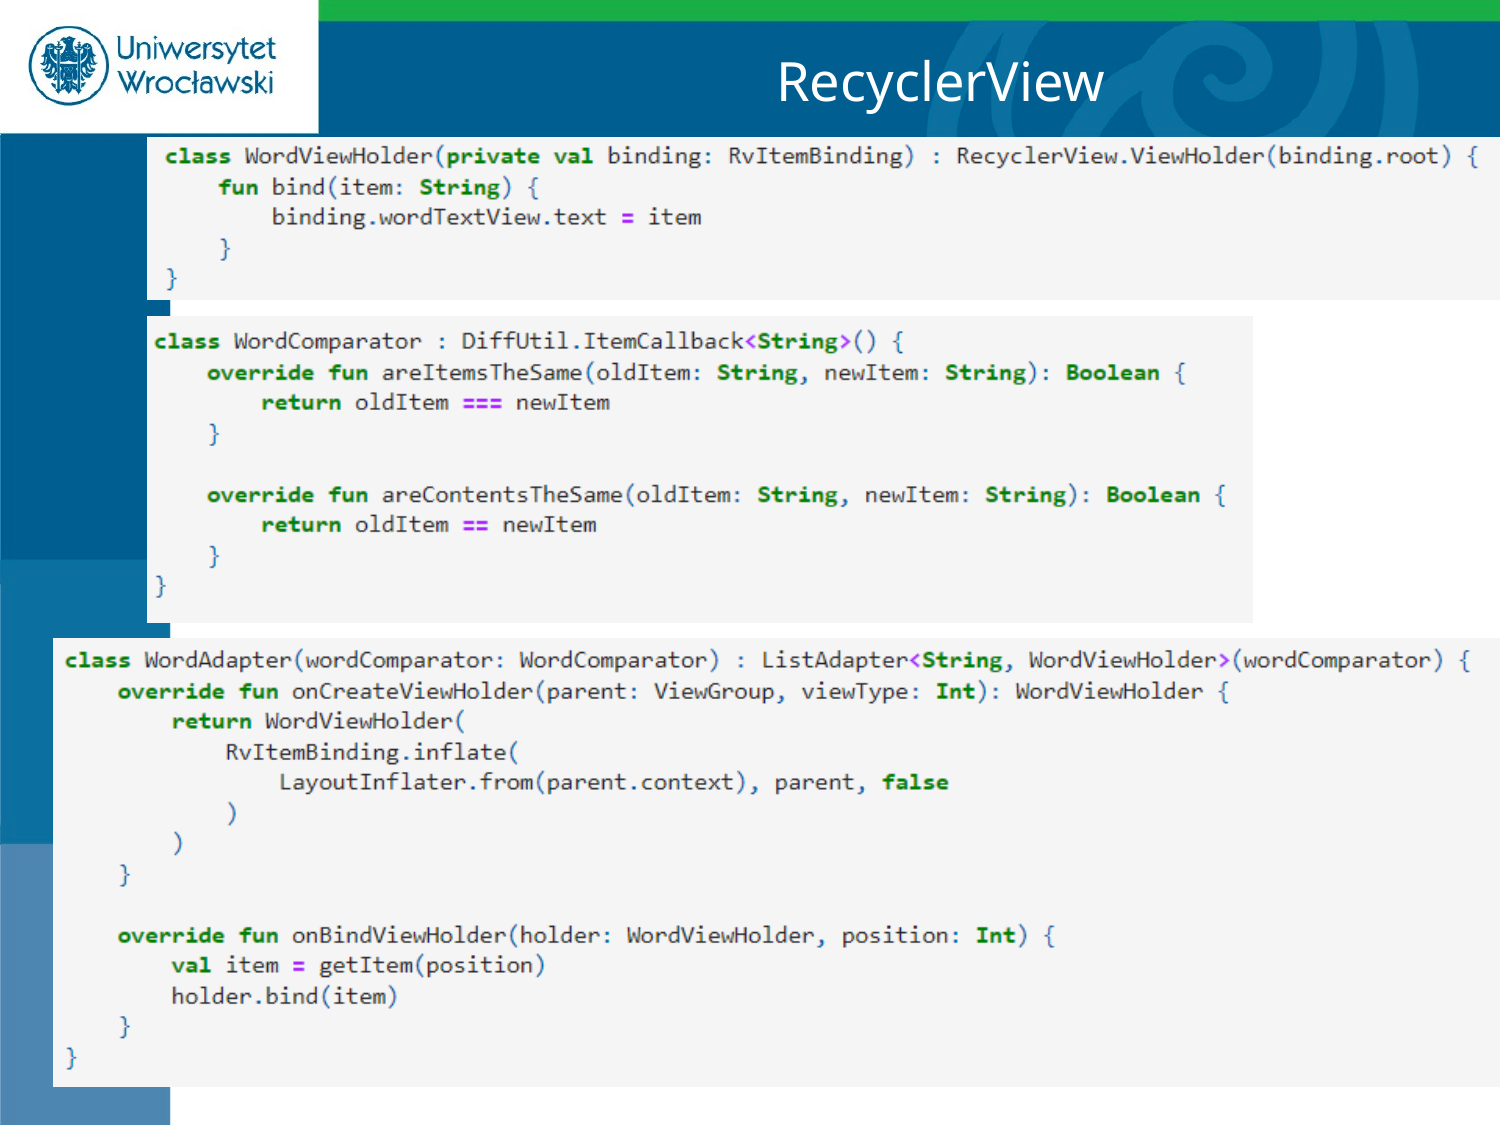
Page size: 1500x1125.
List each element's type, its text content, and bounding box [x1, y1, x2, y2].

picture [0, 0, 1500, 134]
picture [0, 585, 6, 838]
picture [0, 135, 1500, 1125]
text_box RecyclerView [458, 40, 1424, 120]
